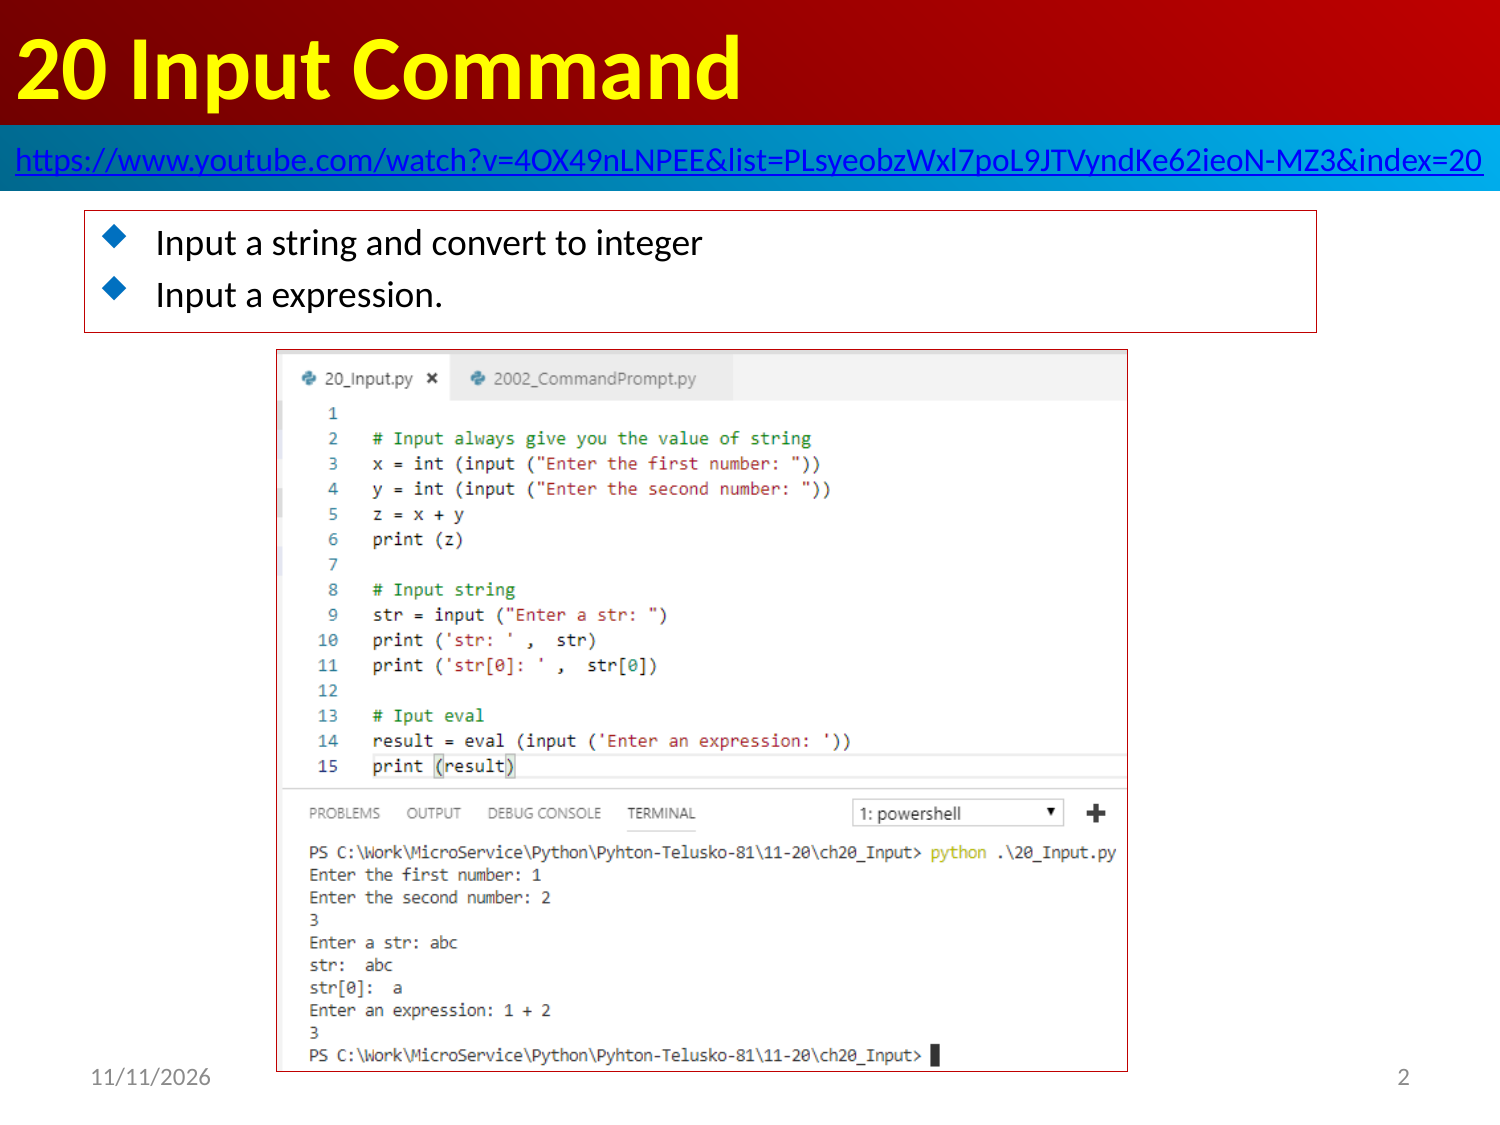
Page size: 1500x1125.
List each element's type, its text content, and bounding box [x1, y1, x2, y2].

picture [275, 348, 1129, 1072]
subtitle Input a string and convert to integer Input a expression. [84, 210, 1317, 333]
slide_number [75, 1042, 425, 1109]
slide_number 2 [1074, 1042, 1425, 1109]
text_box https://www.youtube.com/watch?v=4OX49nLNPEE&list=PLsyeobzWxl7poL9JTVyndKe62ieoN-MZ3&index=20 [0, 125, 1500, 191]
title 20 Input Command [0, 0, 1500, 125]
